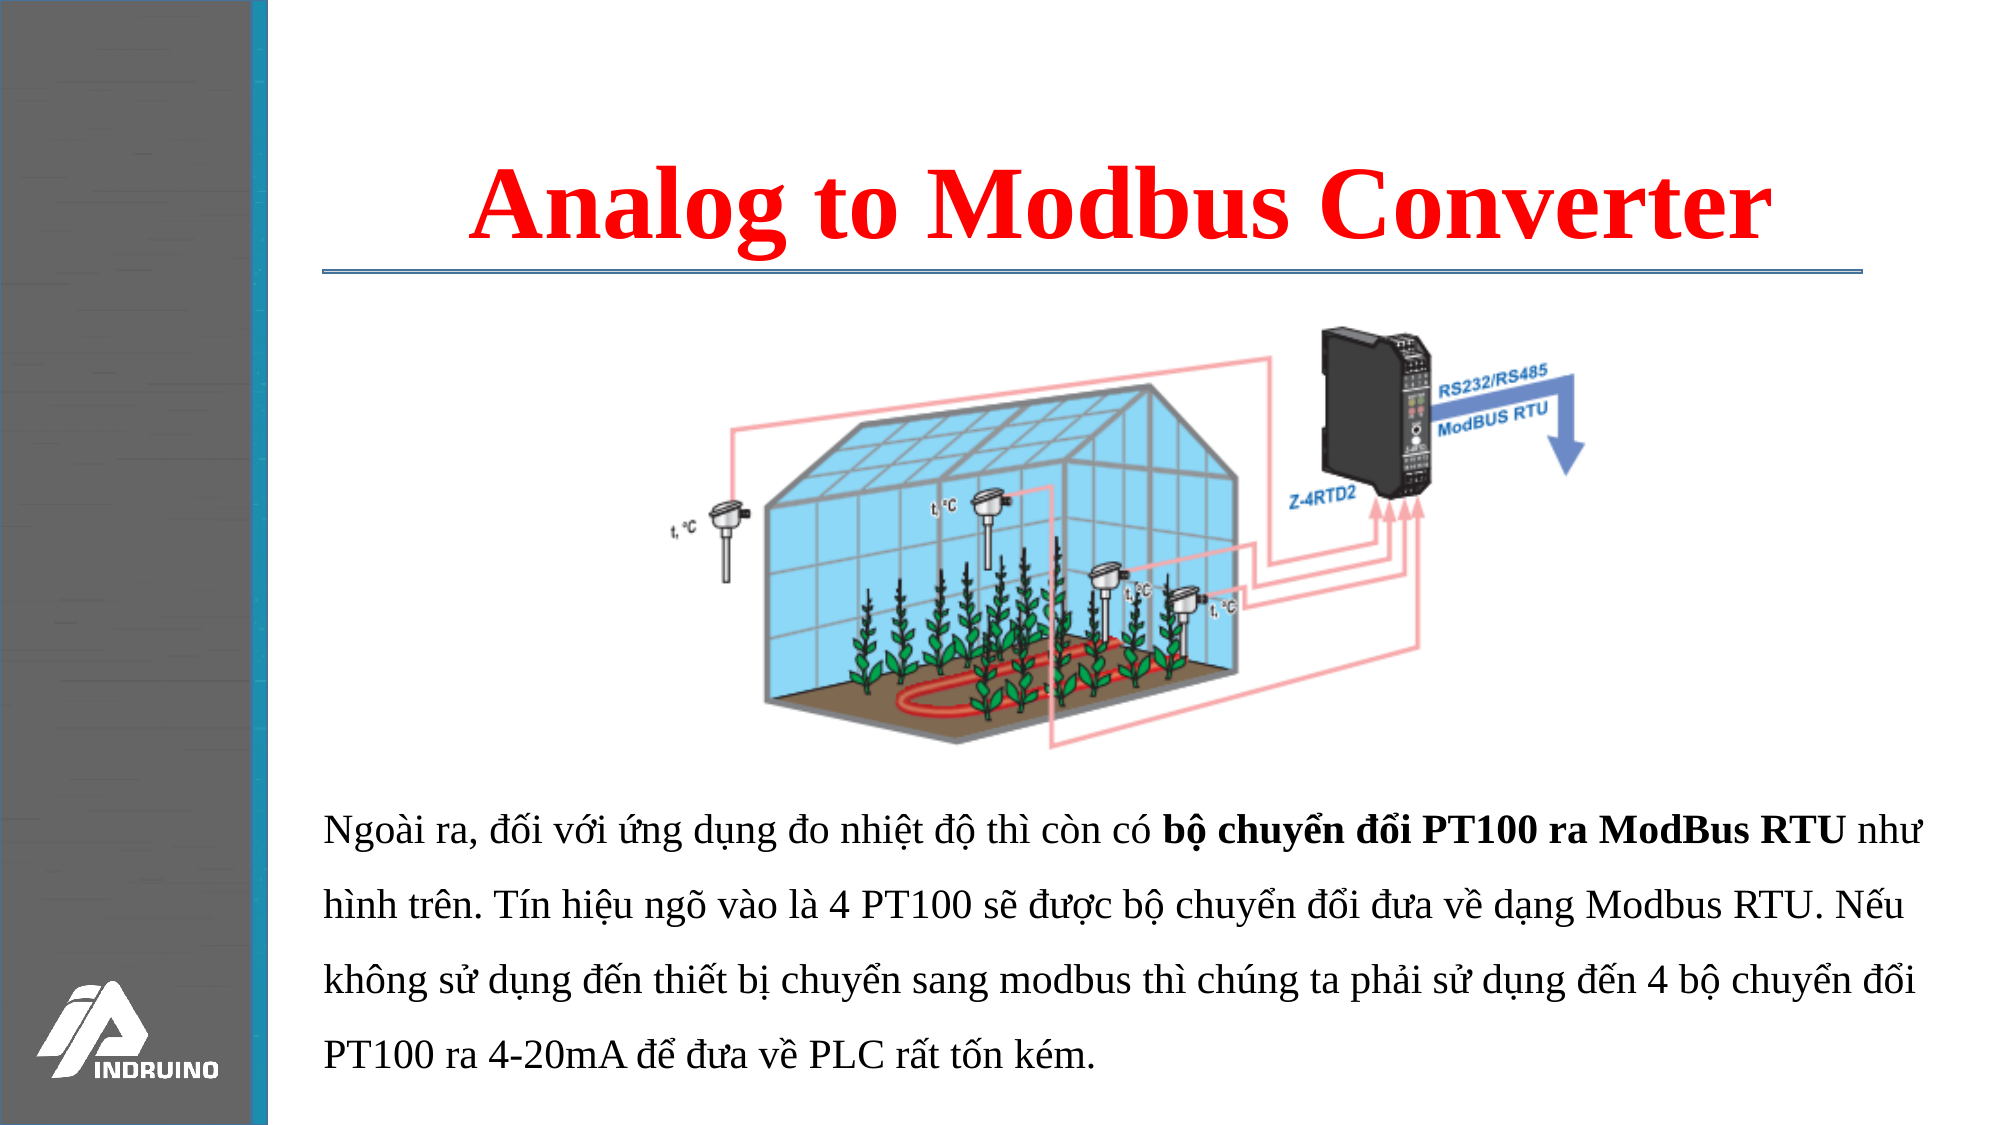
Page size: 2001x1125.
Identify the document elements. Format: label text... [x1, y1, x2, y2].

text_box Analog to Modbus Converter [454, 127, 1810, 268]
picture [253, 1, 266, 1124]
picture [637, 289, 1627, 768]
picture [1, 1, 250, 1124]
text_box Ngoài ra, đối với ứng dụng đo nhiệt độ thì còn có bộ chuyển đổi PT100 ra ModBus RTU như hình trên. Tín hiệu ngõ vào là 4 PT100 sẽ được bộ chuyển đổi đưa về dạng Modbus RTU. Nếu không sử dụng đến thiết bị chuyển sang modbus thì chúng ta phải sử dụng đến 4 bộ chuyển đổi PT100 ra 4-20mA để đưa về PLC rất tốn kém. [308, 769, 1956, 1085]
